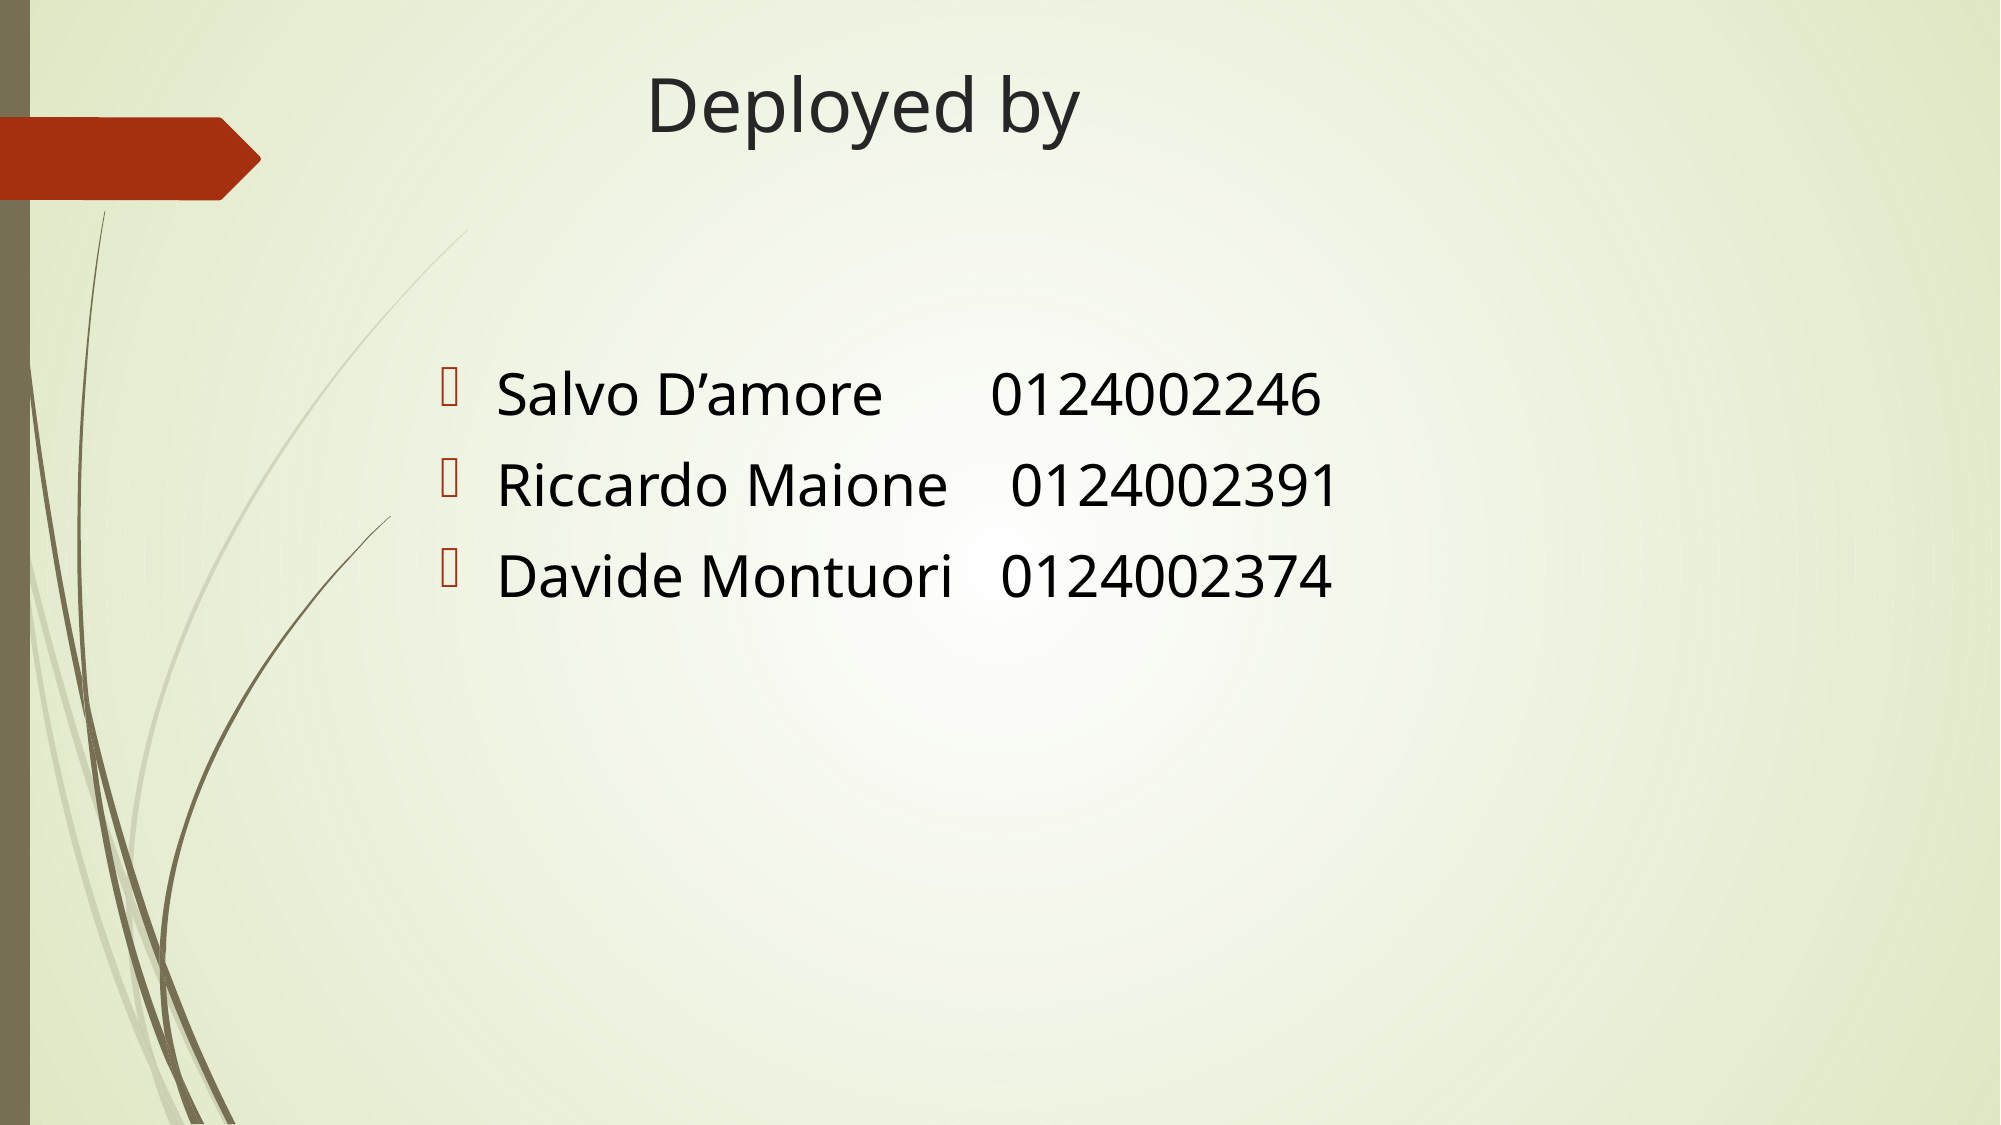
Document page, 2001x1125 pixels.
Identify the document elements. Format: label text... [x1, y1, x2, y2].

list Salvo D’amore 0124002246 Riccardo Maione 0124002391 Davide Montuori 0124002374 [424, 350, 1888, 970]
title Deployed by [630, 50, 1309, 261]
